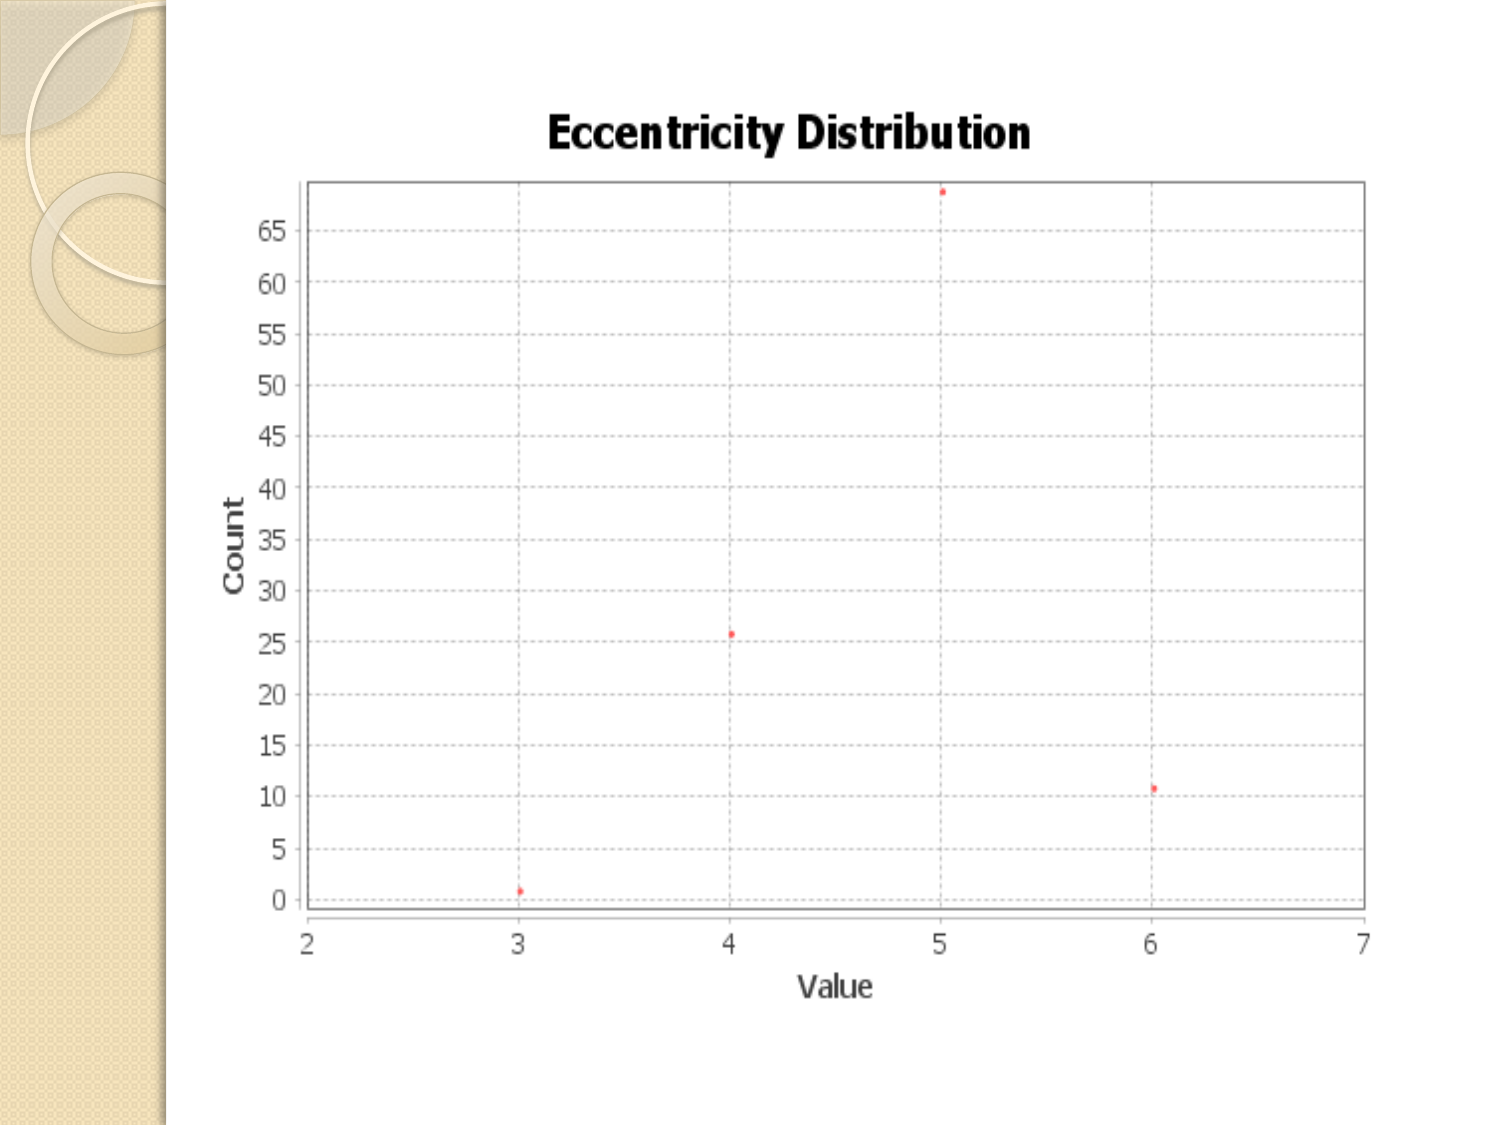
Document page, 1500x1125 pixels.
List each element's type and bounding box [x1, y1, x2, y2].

picture [194, 101, 1389, 1024]
